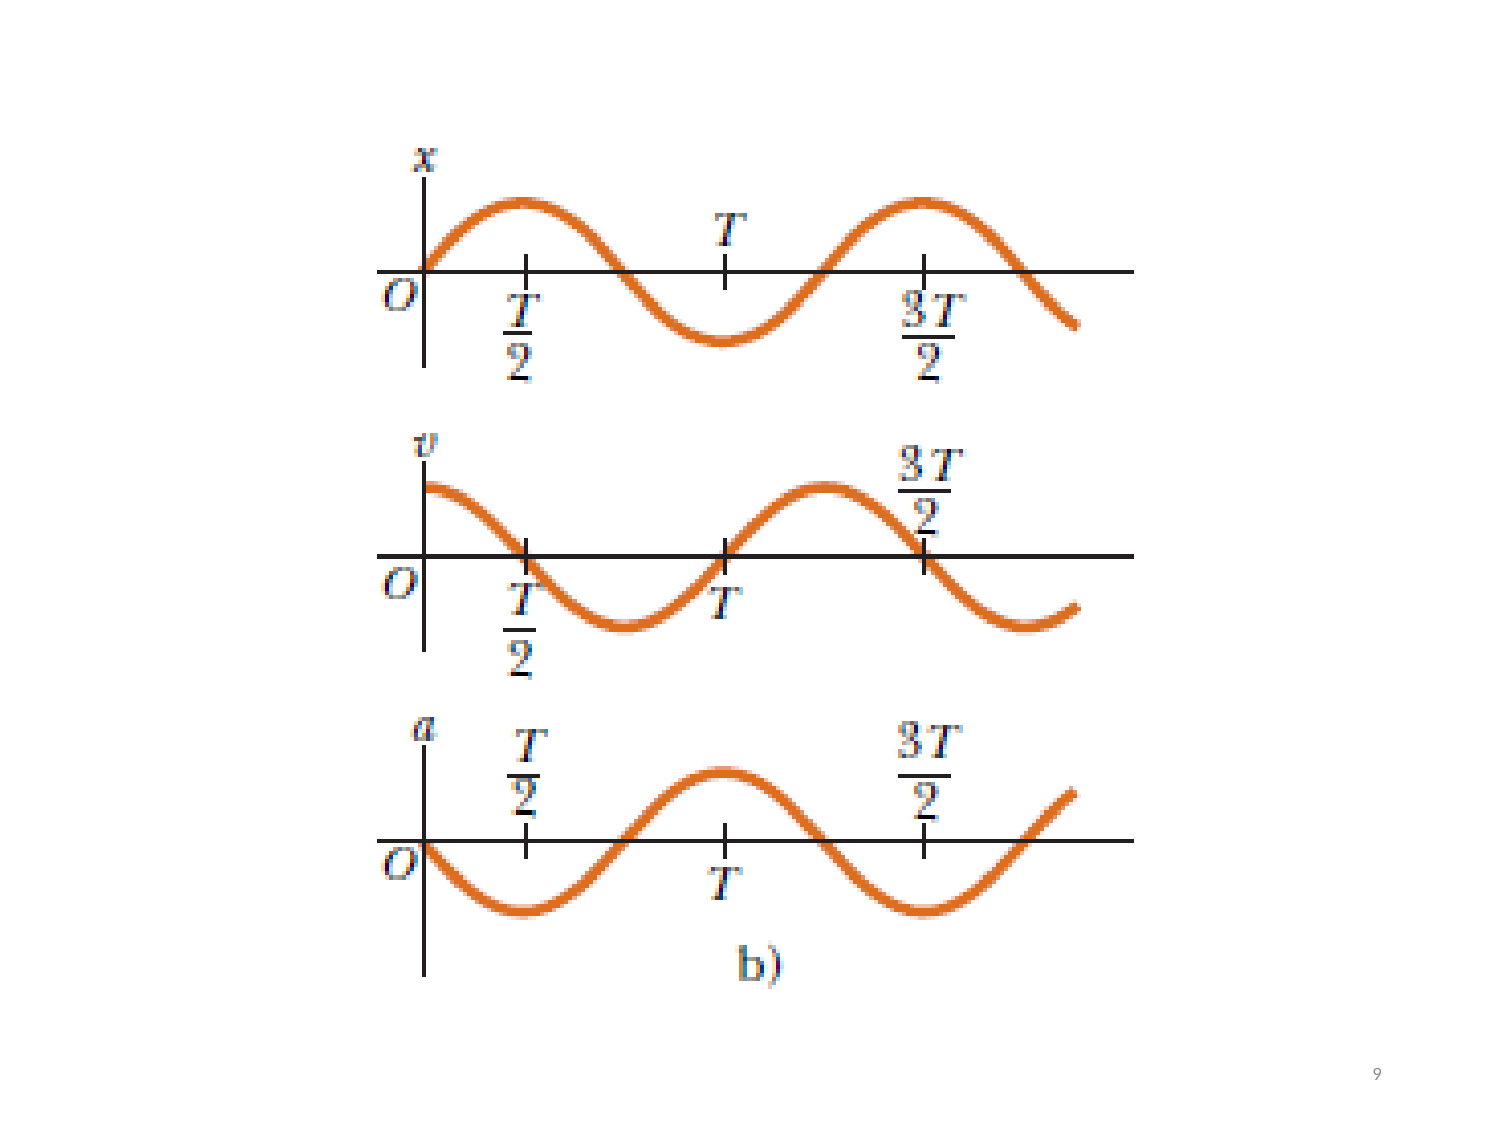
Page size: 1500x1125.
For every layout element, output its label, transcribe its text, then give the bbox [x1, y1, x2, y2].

picture [337, 112, 1163, 1001]
slide_number 9 [1059, 1042, 1397, 1103]
